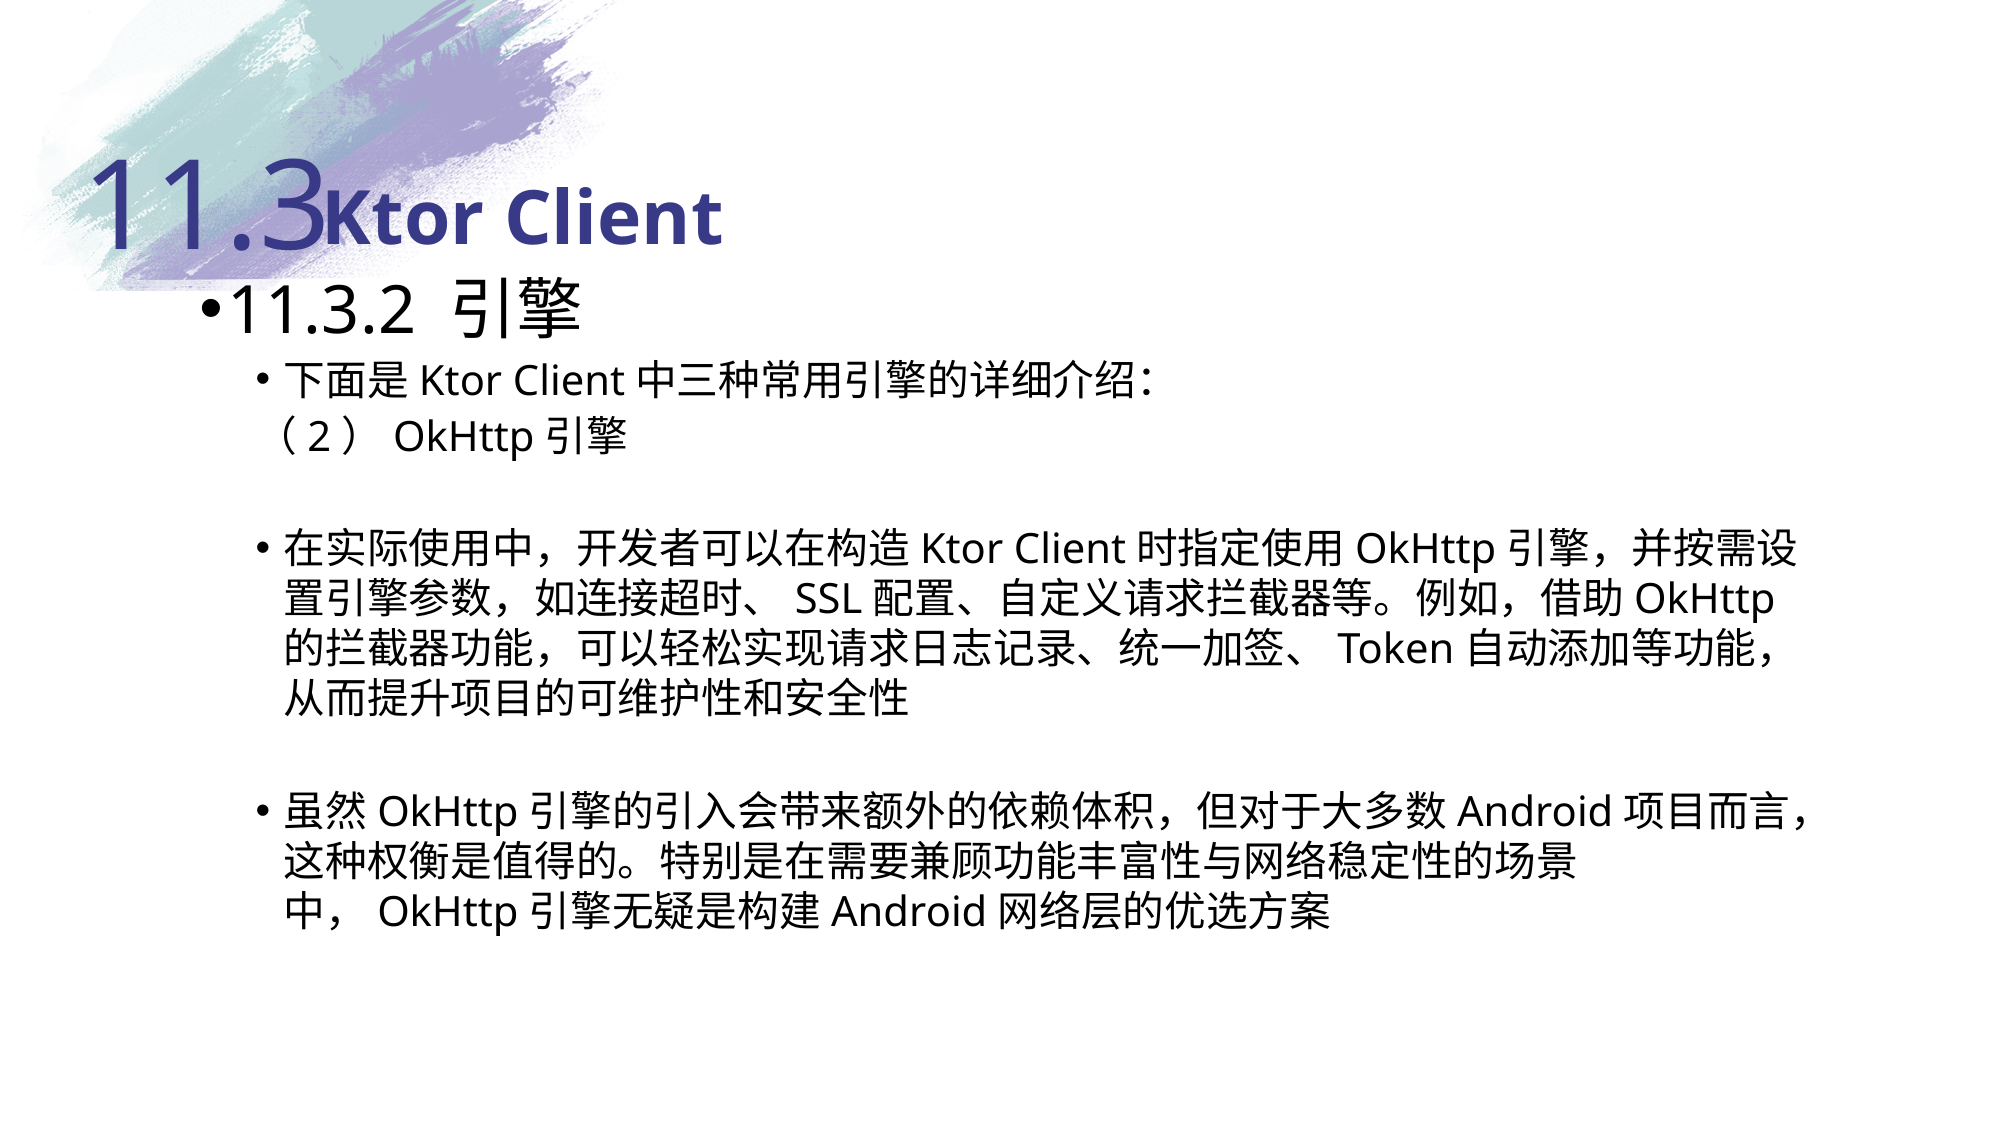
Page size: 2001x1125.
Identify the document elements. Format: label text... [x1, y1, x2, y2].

picture [0, 0, 684, 291]
text_box Ktor Client [684, 162, 1473, 268]
text_box 11.3.2 引擎 下面是Ktor Client中三种常用引擎的详细介绍： （2）OkHttp引擎 在实际使用中，开发者可以在构造Ktor Client时指定使用OkHttp引擎，并按需设置引擎参数，如连接超时、SSL配置、自定义请求拦截器等。例如，借助OkHttp的拦截器功能，可以轻松实现请求日志记录、统一加签、Token自动添加等功能，从而提升项目的可维护性和安全性 虽然OkHttp引擎的引入会带来额外的依赖体积，但对于大多数Android项目而言，这种权衡是值得的。特别是在需要兼顾功能丰富性与网络稳定性的场景中，OkHttp引擎无疑是构建Android网络层的优选方案 [143, 297, 1806, 1107]
